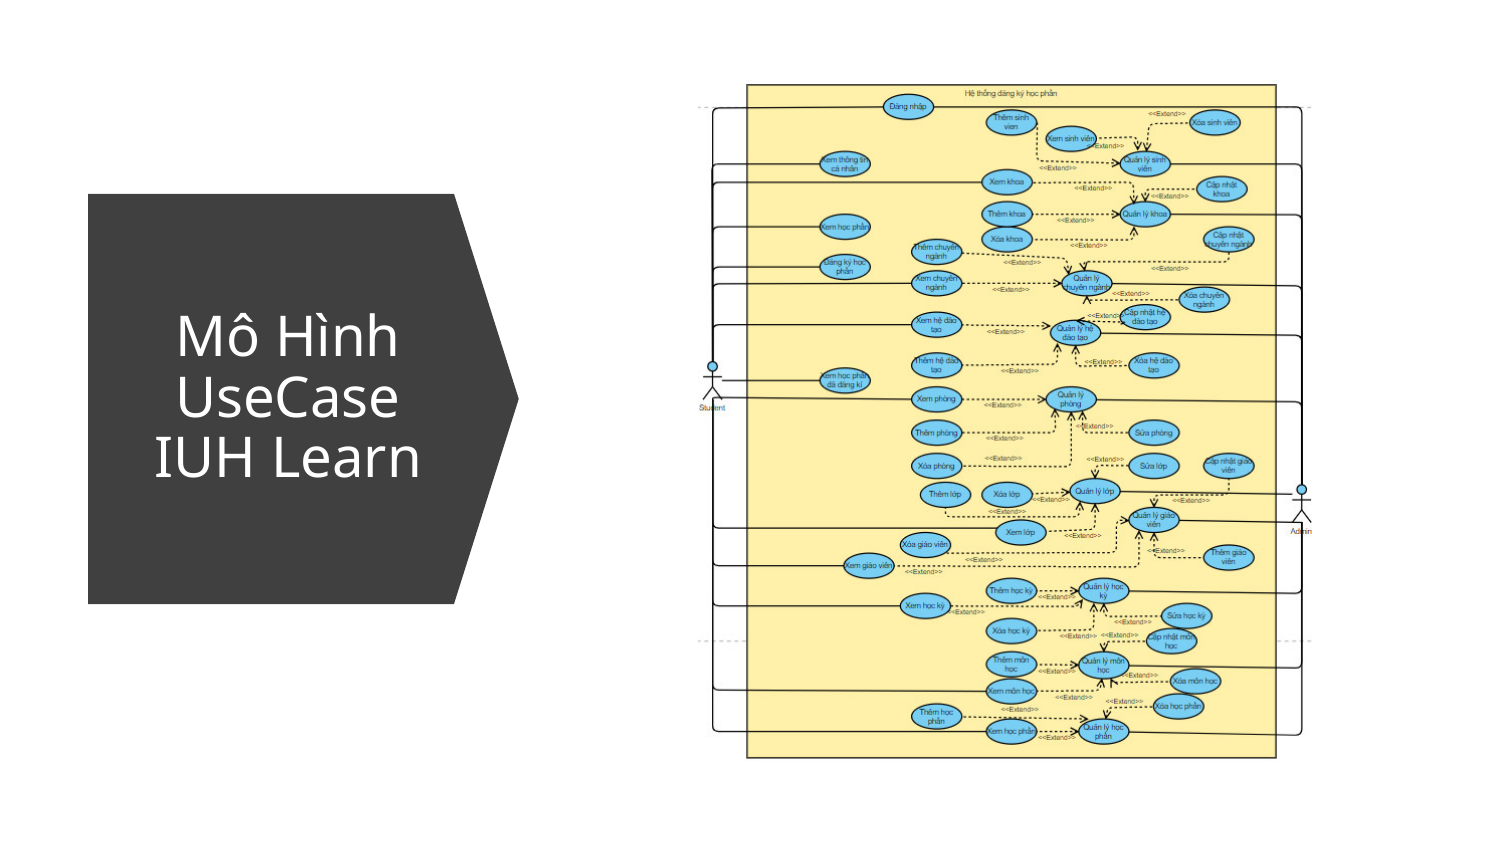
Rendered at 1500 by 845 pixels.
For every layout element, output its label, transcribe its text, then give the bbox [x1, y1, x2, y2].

title Mô Hình UseCase IUH Learn [126, 242, 450, 556]
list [698, 79, 1312, 765]
text_box [87, 192, 520, 606]
